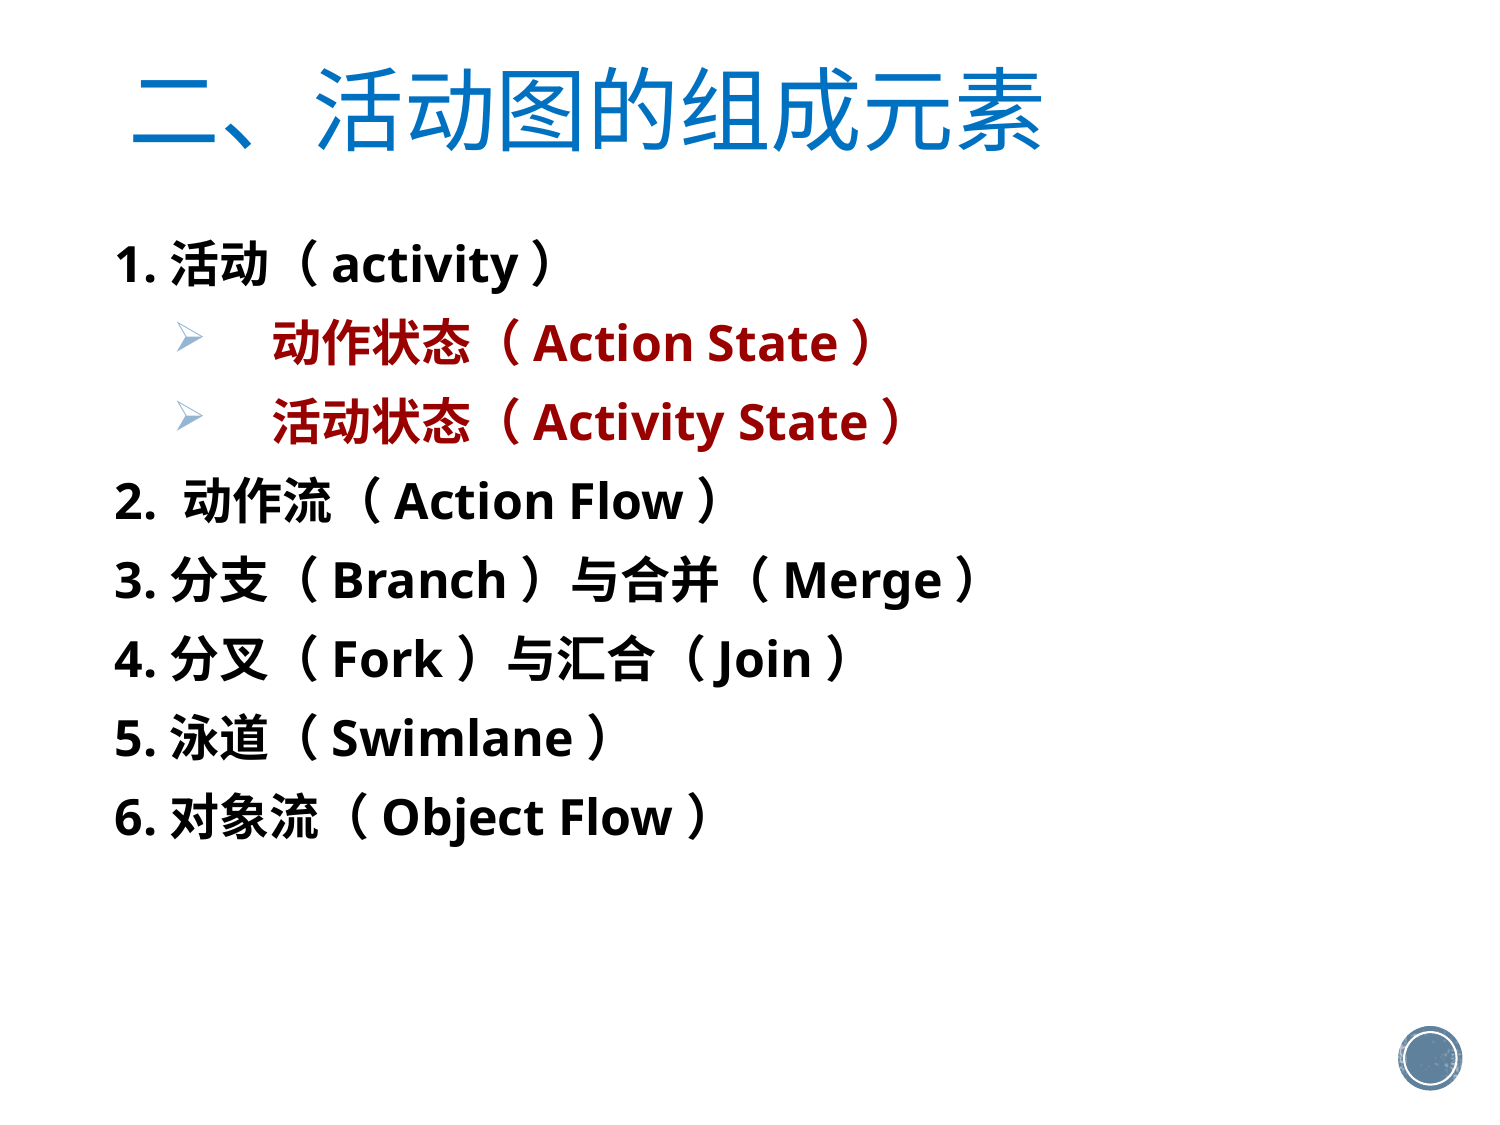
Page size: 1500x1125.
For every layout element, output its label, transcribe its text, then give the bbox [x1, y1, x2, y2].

list 1.活动（activity） 动作状态（Action State） 活动状态（Activity State） 2. 动作流（Action Flow） 3.分支（Branch）与合并（Merge） 4.分叉（Fork）与汇合（Join） 5.泳道（Swimlane） 6.对象流（Object Flow） [99, 232, 1450, 956]
text_box 二、活动图的组成元素 [114, 56, 1389, 173]
